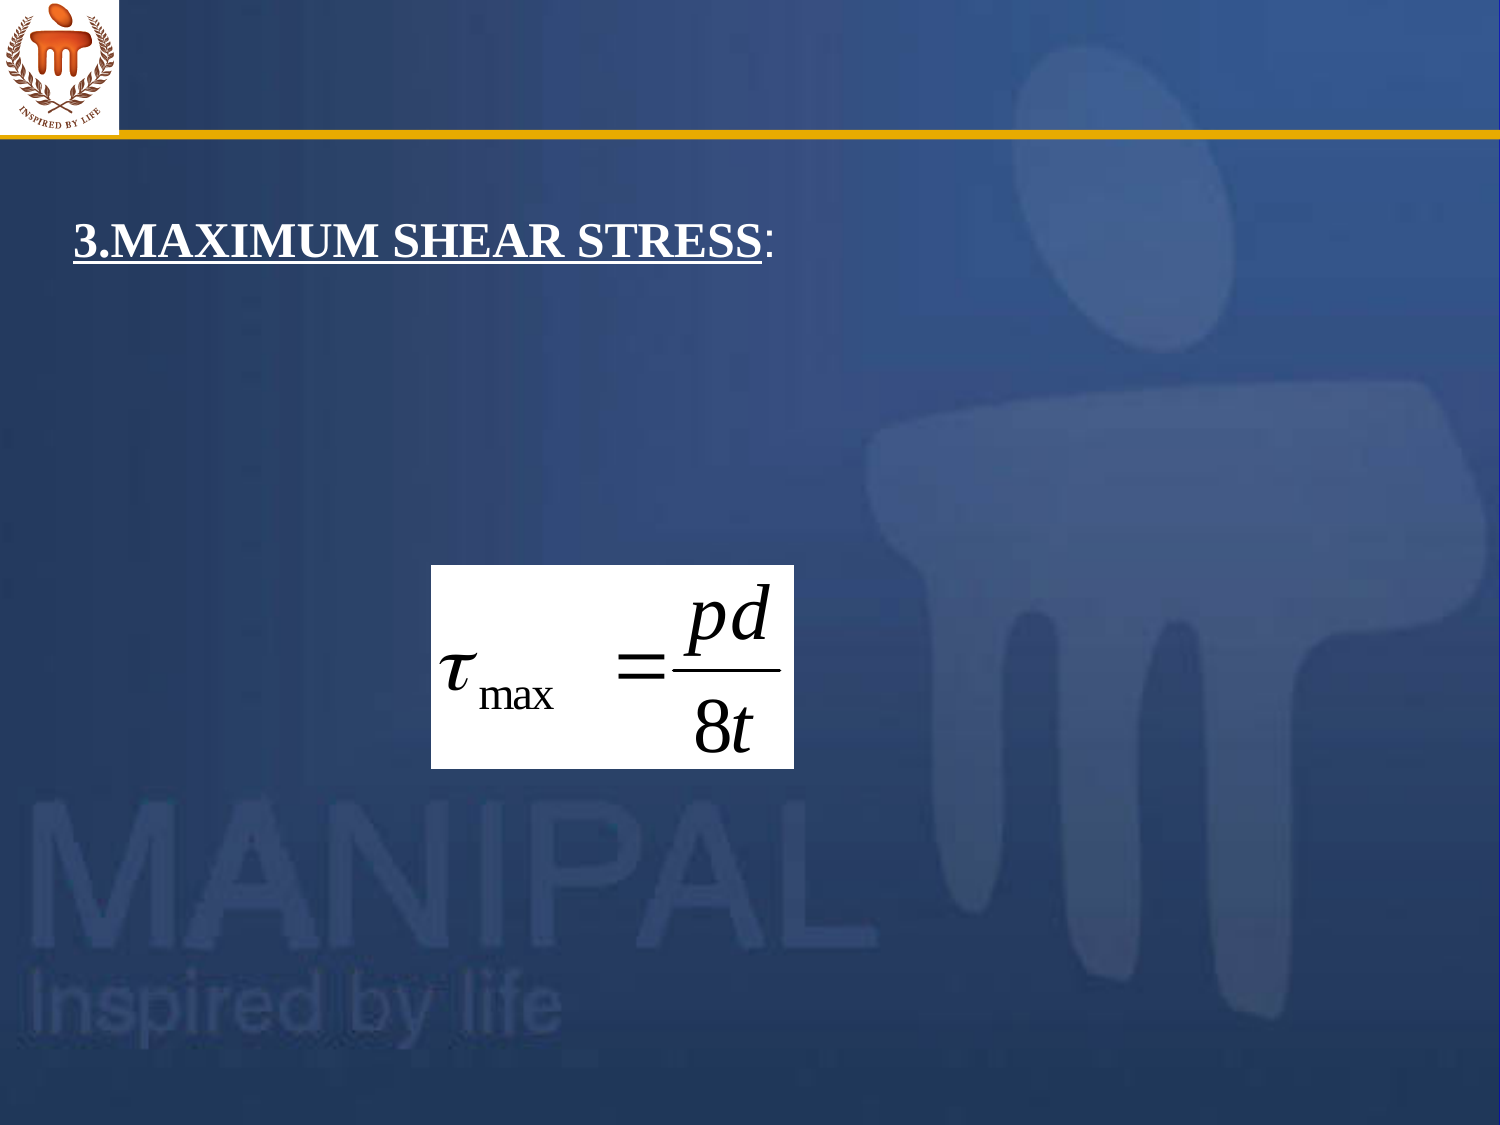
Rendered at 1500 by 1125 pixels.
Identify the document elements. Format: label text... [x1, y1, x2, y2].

text_box 3.Maximum Shear stress: [58, 200, 794, 276]
picture [0, 0, 1500, 1125]
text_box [430, 564, 795, 770]
text_box [13, 488, 1439, 579]
text_box [0, 158, 1438, 249]
